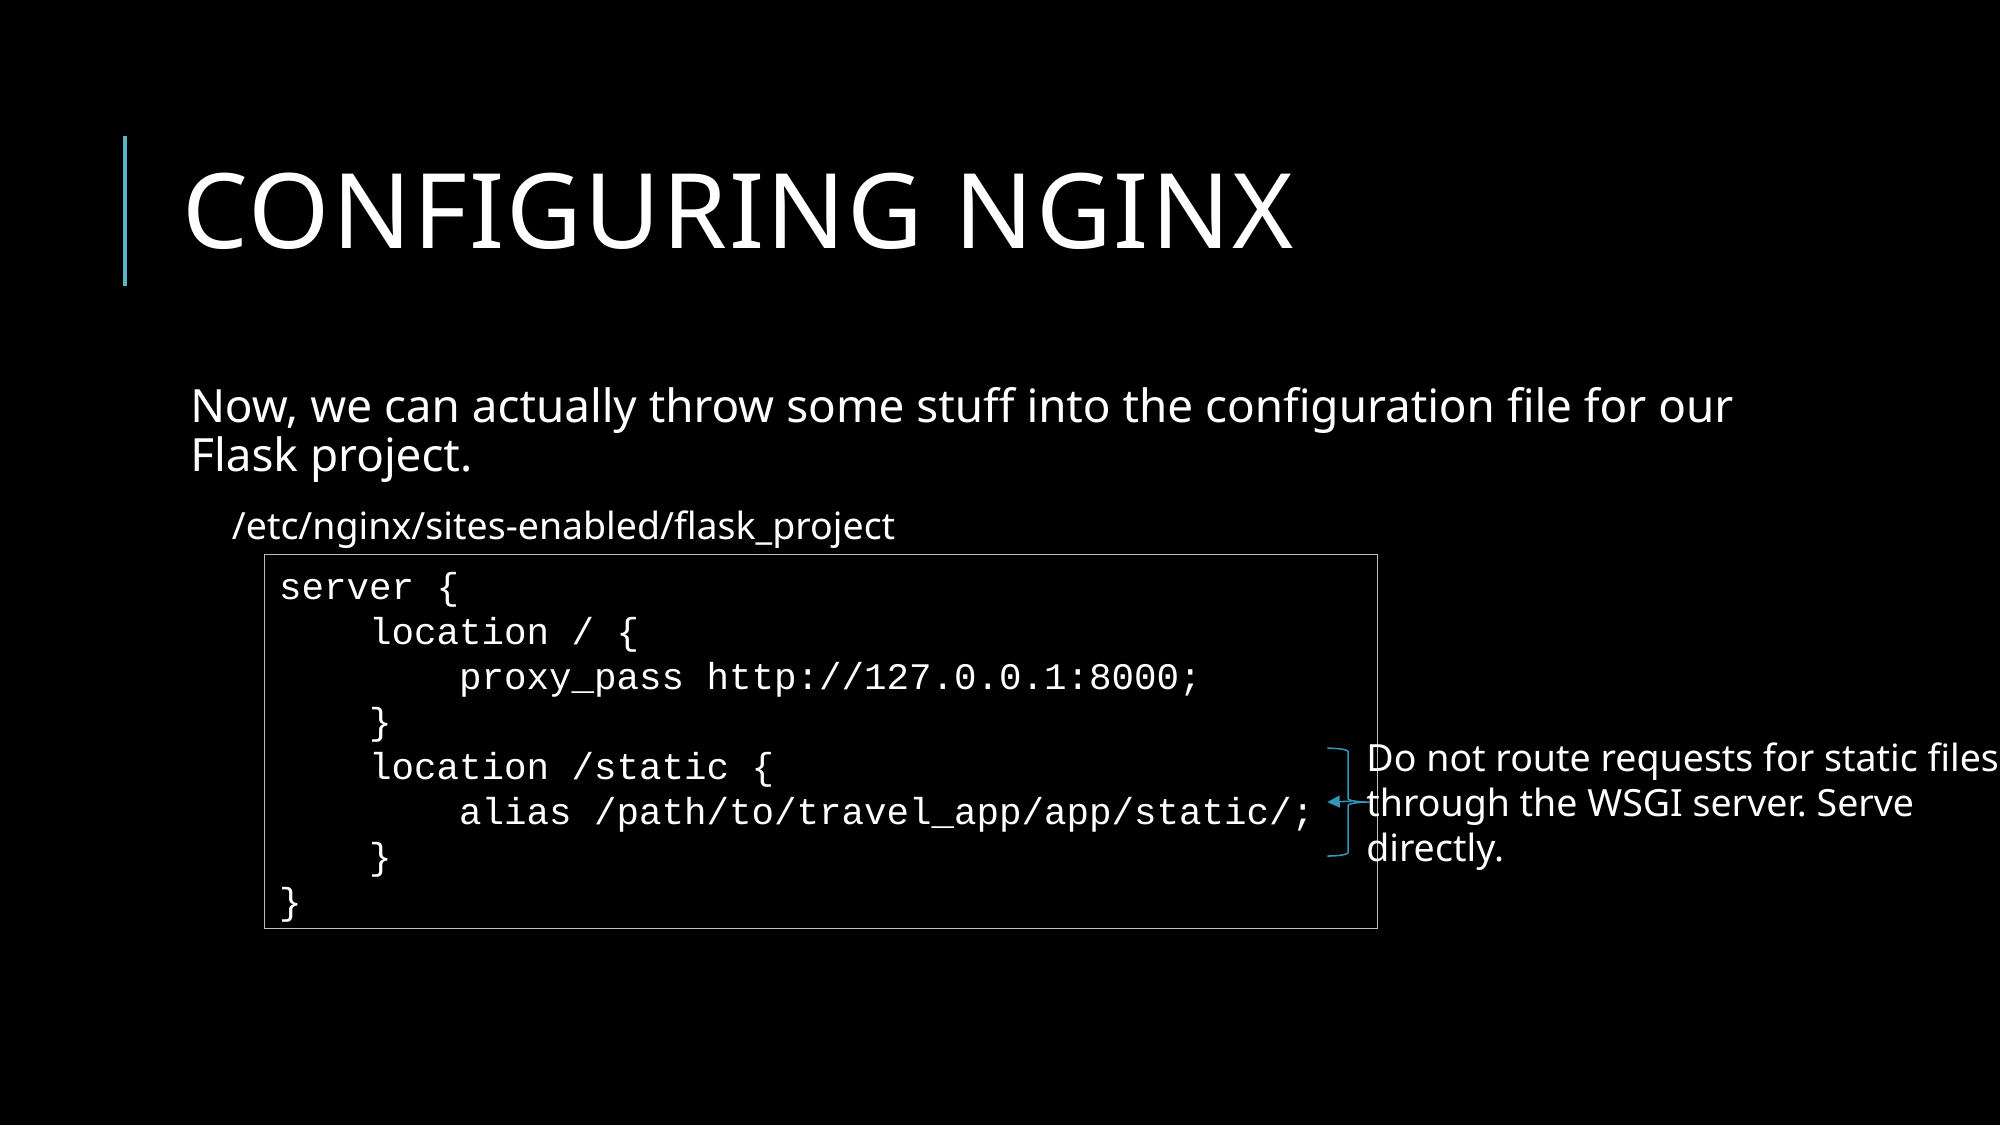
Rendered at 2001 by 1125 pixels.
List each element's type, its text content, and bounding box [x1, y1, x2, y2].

text_box [1327, 747, 1351, 801]
text_box [1327, 803, 1351, 857]
text_box Do not route requests for static files through the WSGI server. Serve directly. [1351, 726, 2000, 877]
list Now, we can actually throw some stuff into the configuration file for our Flask project. [168, 375, 1763, 1035]
text_box server { location / { proxy_pass http://127.0.0.1:8000; } location /static { alias /path/to/travel_app/app/static/; } } [264, 554, 1378, 929]
text_box /etc/nginx/sites-enabled/flask_project [217, 494, 911, 555]
title Configuring nginx [168, 96, 1763, 342]
